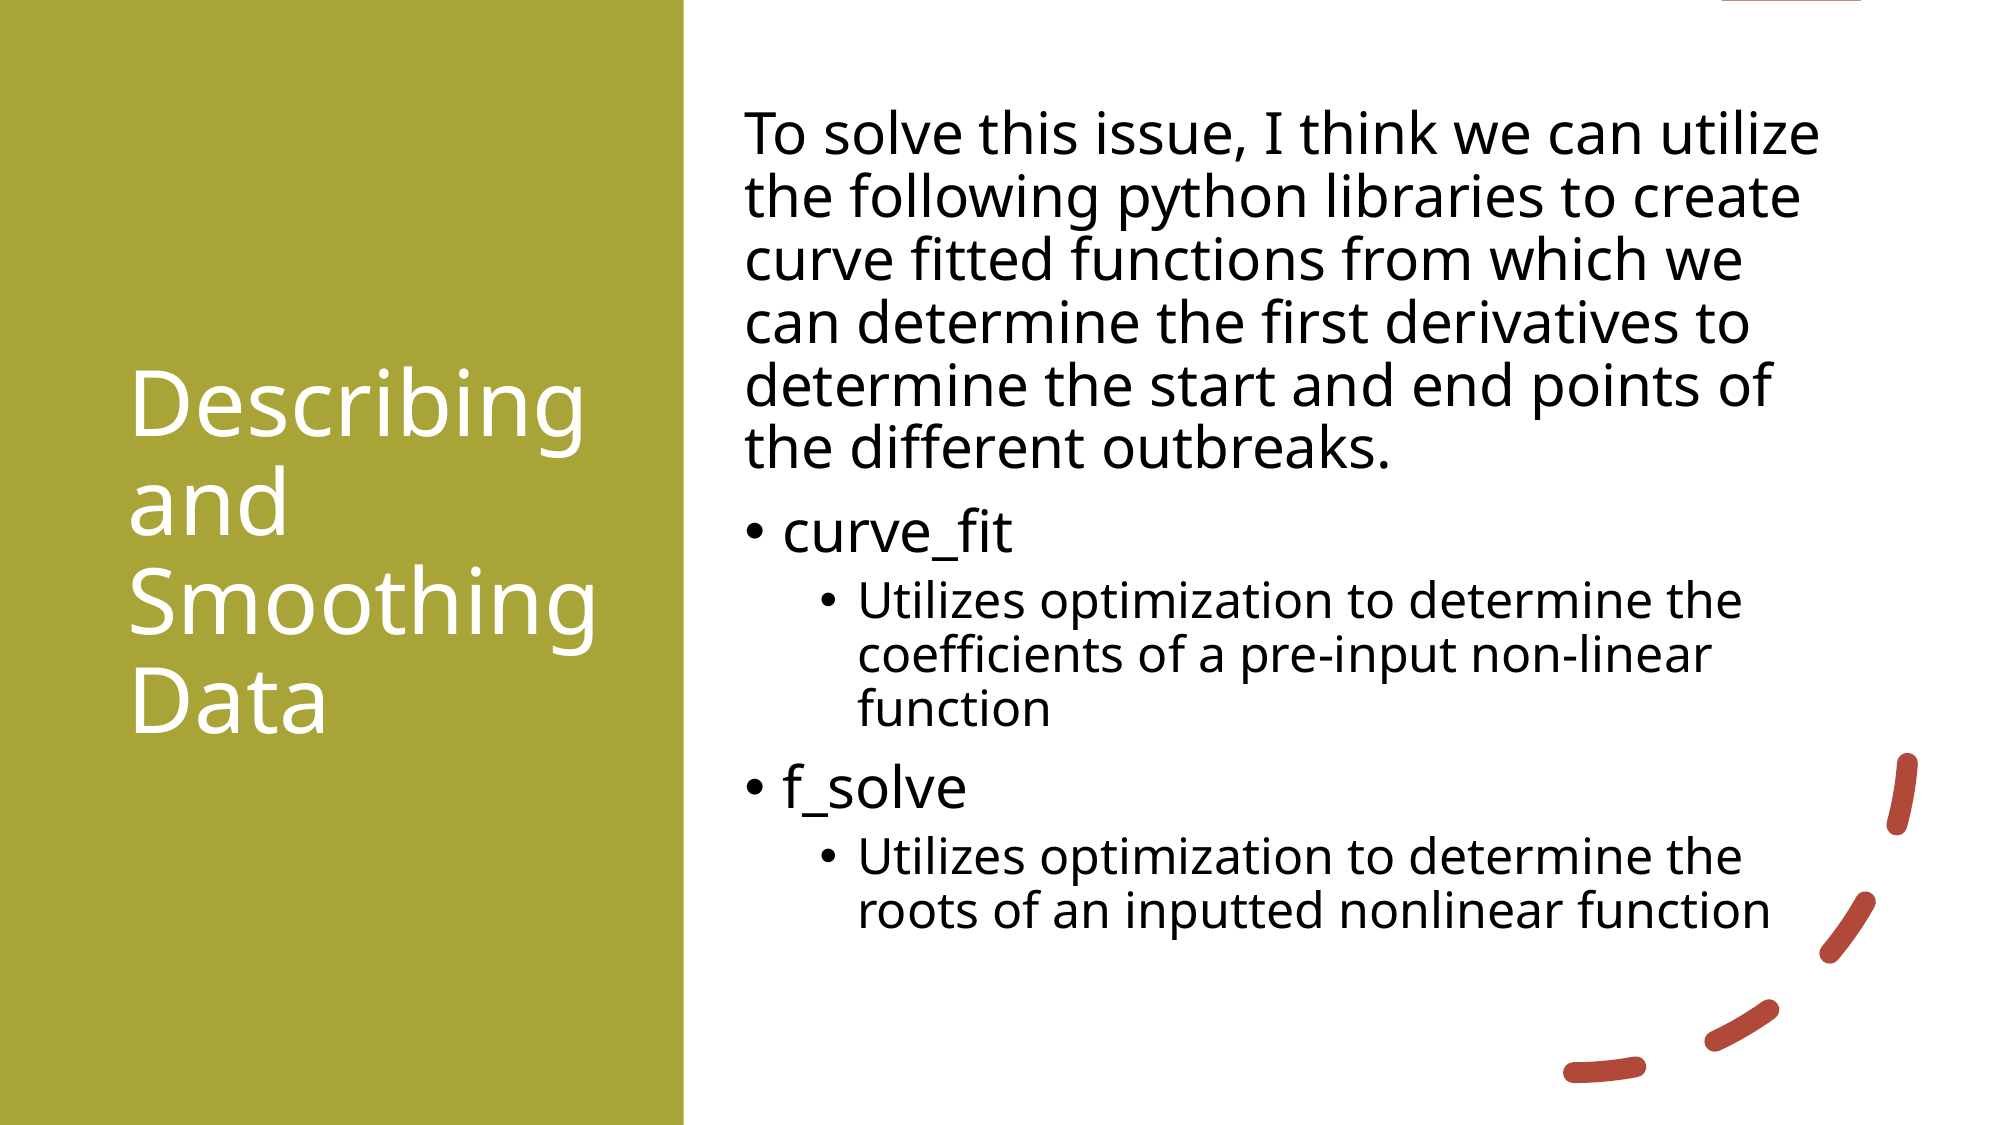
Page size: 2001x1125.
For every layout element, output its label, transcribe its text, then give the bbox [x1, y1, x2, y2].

text_box [685, 0, 2000, 1125]
text_box [1572, 737, 1909, 1074]
title Describing and Smoothing Data [112, 97, 638, 1014]
list To solve this issue, I think we can utilize the following python libraries to create curve fitted functions from which we can determine the first derivatives to determine the start and end points of the different outbreaks. curve_fit Utilizes optimization to determine the coefficients of a pre-input non-linear function f_solve Utilizes optimization to determine the roots of an inputted nonlinear function [729, 97, 1863, 1014]
text_box [0, 0, 685, 1125]
